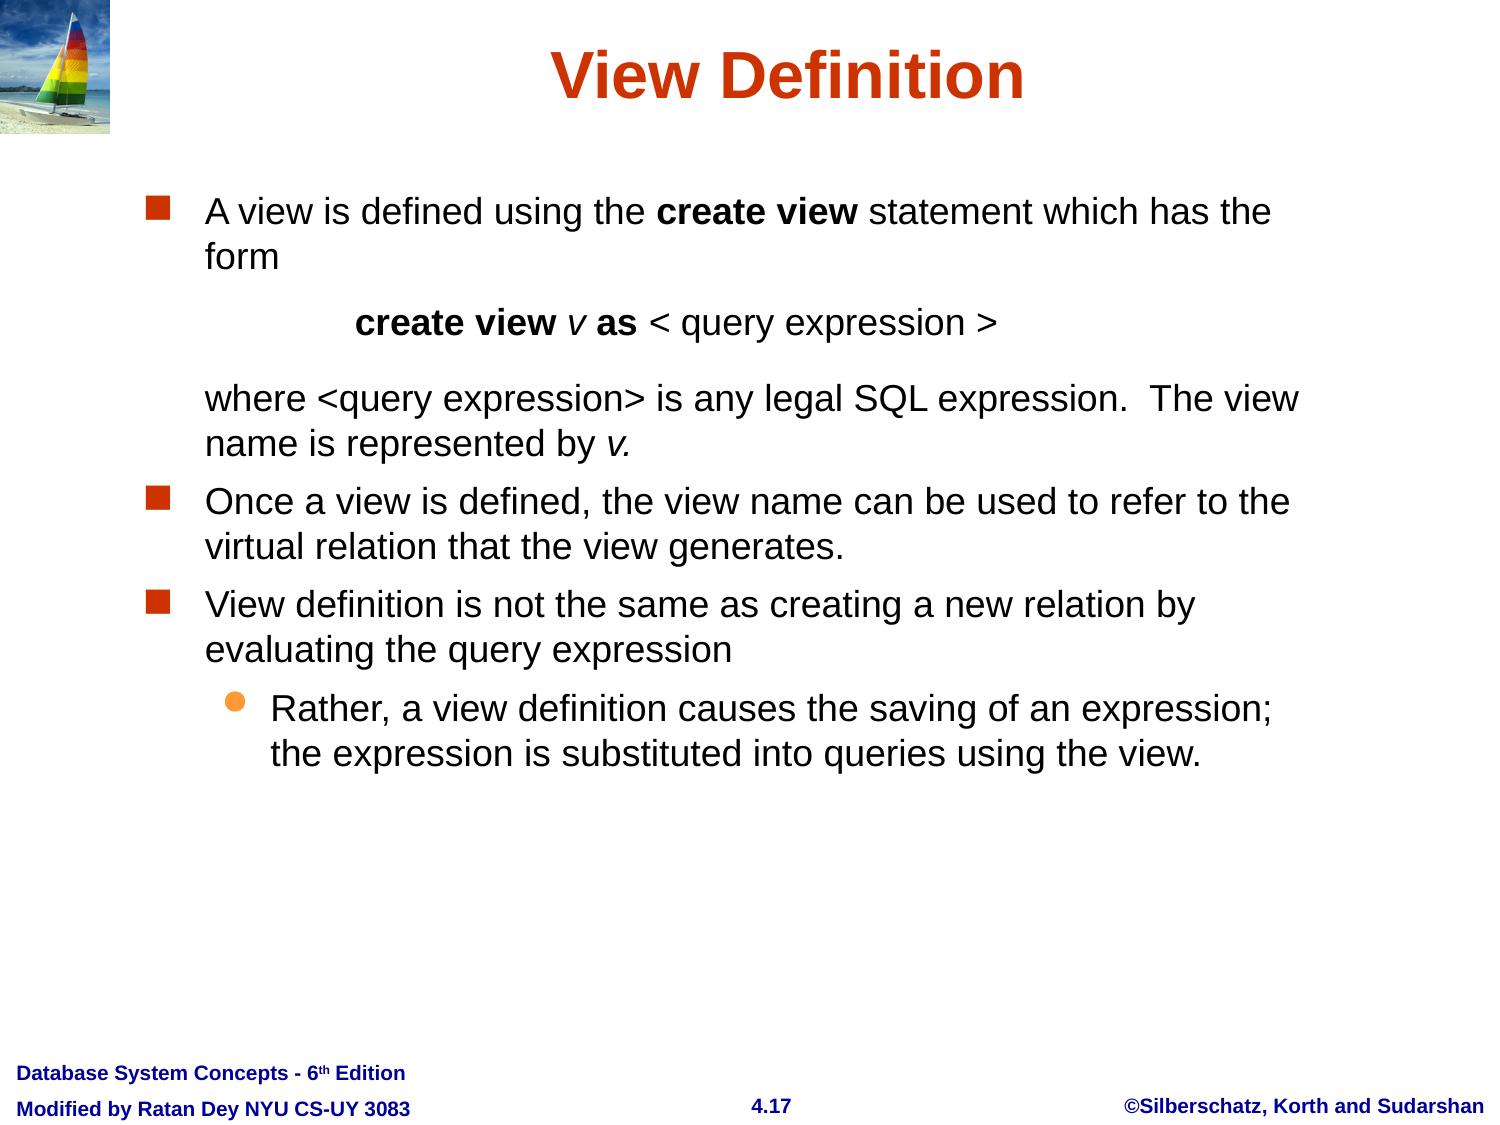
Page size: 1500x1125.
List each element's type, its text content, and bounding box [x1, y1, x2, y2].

title View Definition [125, 18, 1452, 120]
list A view is defined using the create view statement which has the form create view v as < query expression > where <query expression> is any legal SQL expression. The view name is represented by v. Once a view is defined, the view name can be used to refer to the virtual relation that the view generates. View definition is not the same as creating a new relation by evaluating the query expression Rather, a view definition causes the saving of an expression; the expression is substituted into queries using the view. [133, 179, 1333, 980]
picture [0, 0, 110, 134]
